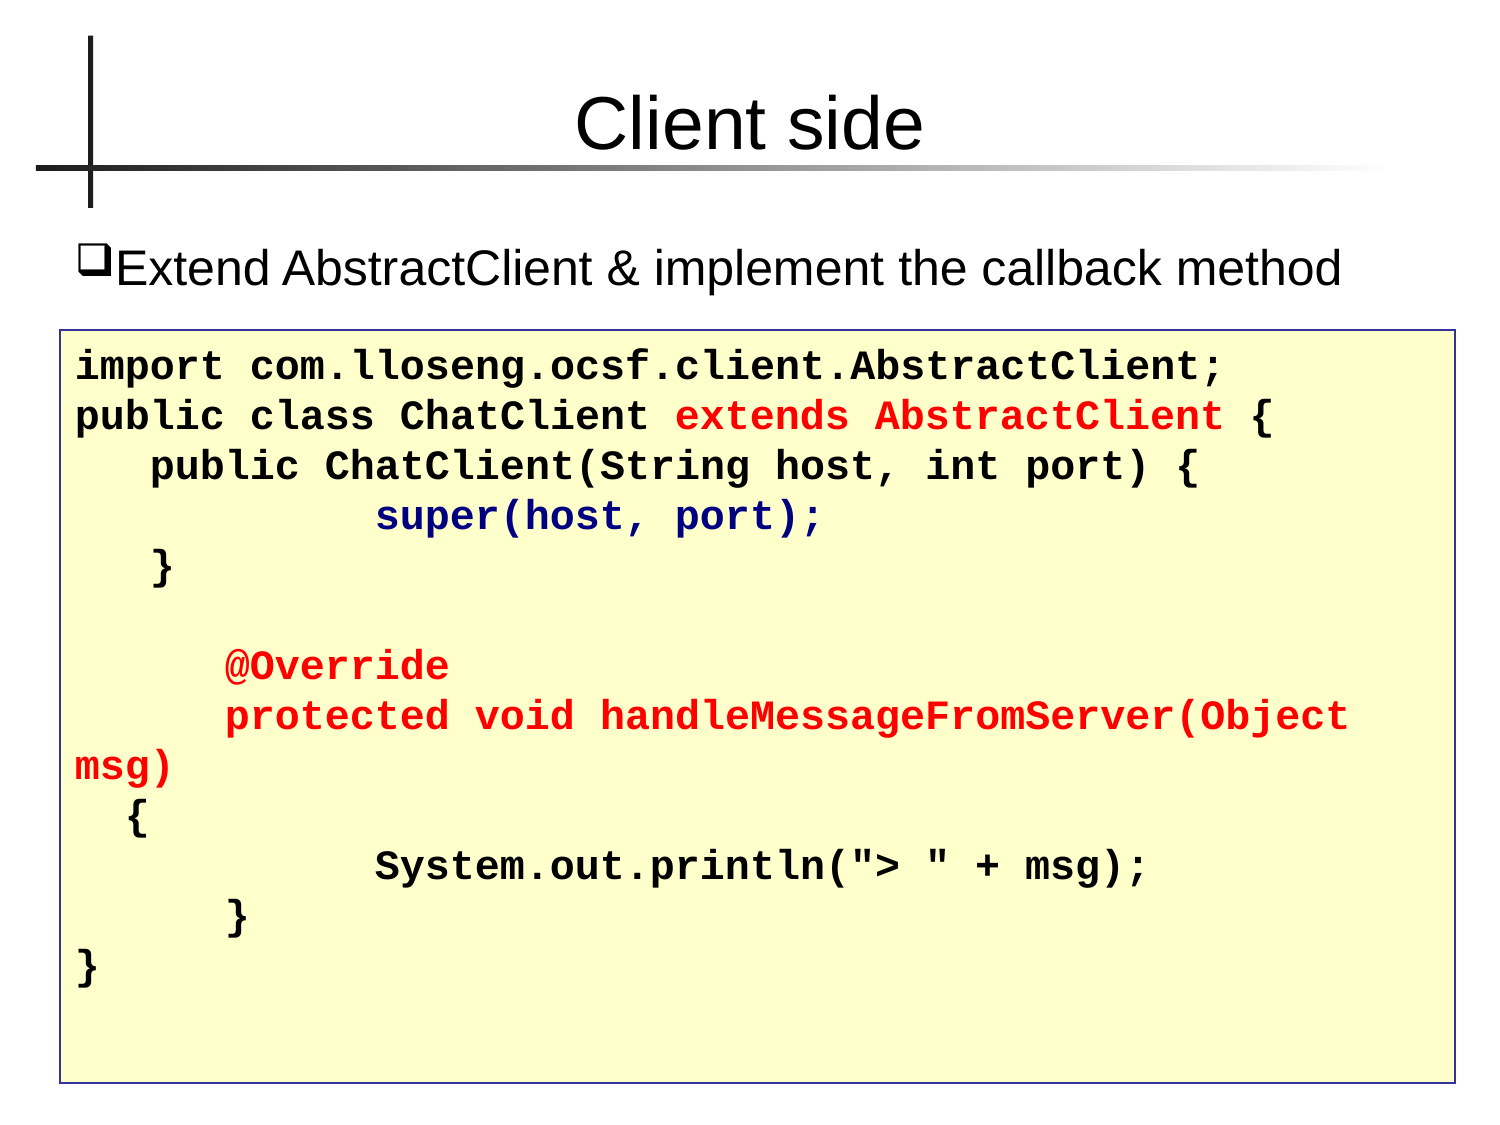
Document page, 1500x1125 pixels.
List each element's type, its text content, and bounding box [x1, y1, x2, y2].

text_box Client side [100, 29, 1400, 172]
text_box import com.lloseng.ocsf.client.AbstractClient; public class ChatClient extends AbstractClient { public ChatClient(String host, int port) { super(host, port); } @Override protected void handleMessageFromServer(Object msg) { System.out.println("> " + msg); } } [59, 329, 1455, 1083]
text_box Extend AbstractClient & implement the callback method [60, 227, 1465, 960]
